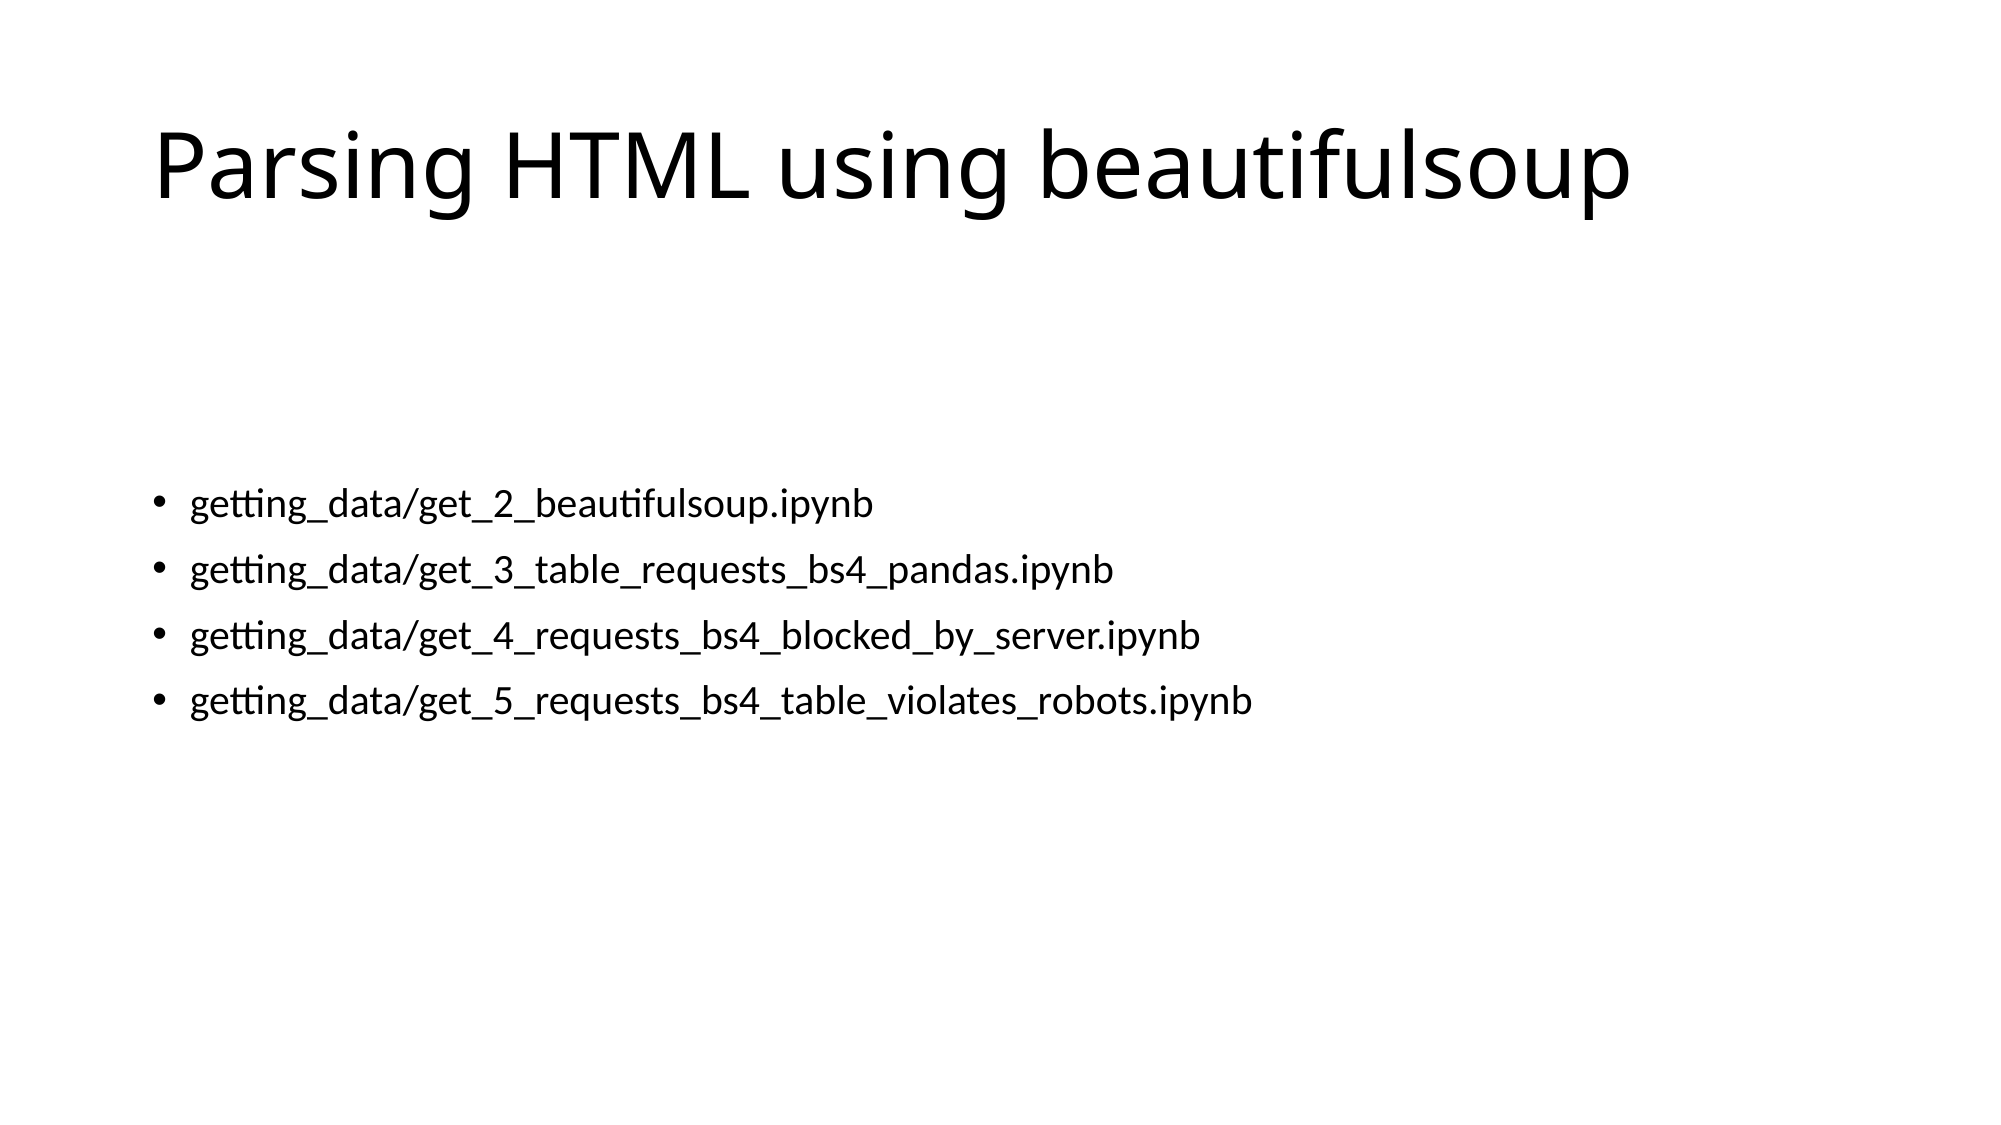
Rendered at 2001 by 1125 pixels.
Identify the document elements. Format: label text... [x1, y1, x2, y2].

title Parsing HTML using beautifulsoup [137, 59, 1863, 278]
list getting_data/get_2_beautifulsoup.ipynb getting_data/get_3_table_requests_bs4_pandas.ipynb getting_data/get_4_requests_bs4_blocked_by_server.ipynb getting_data/get_5_requests_bs4_table_violates_robots.ipynb [137, 299, 1863, 1014]
